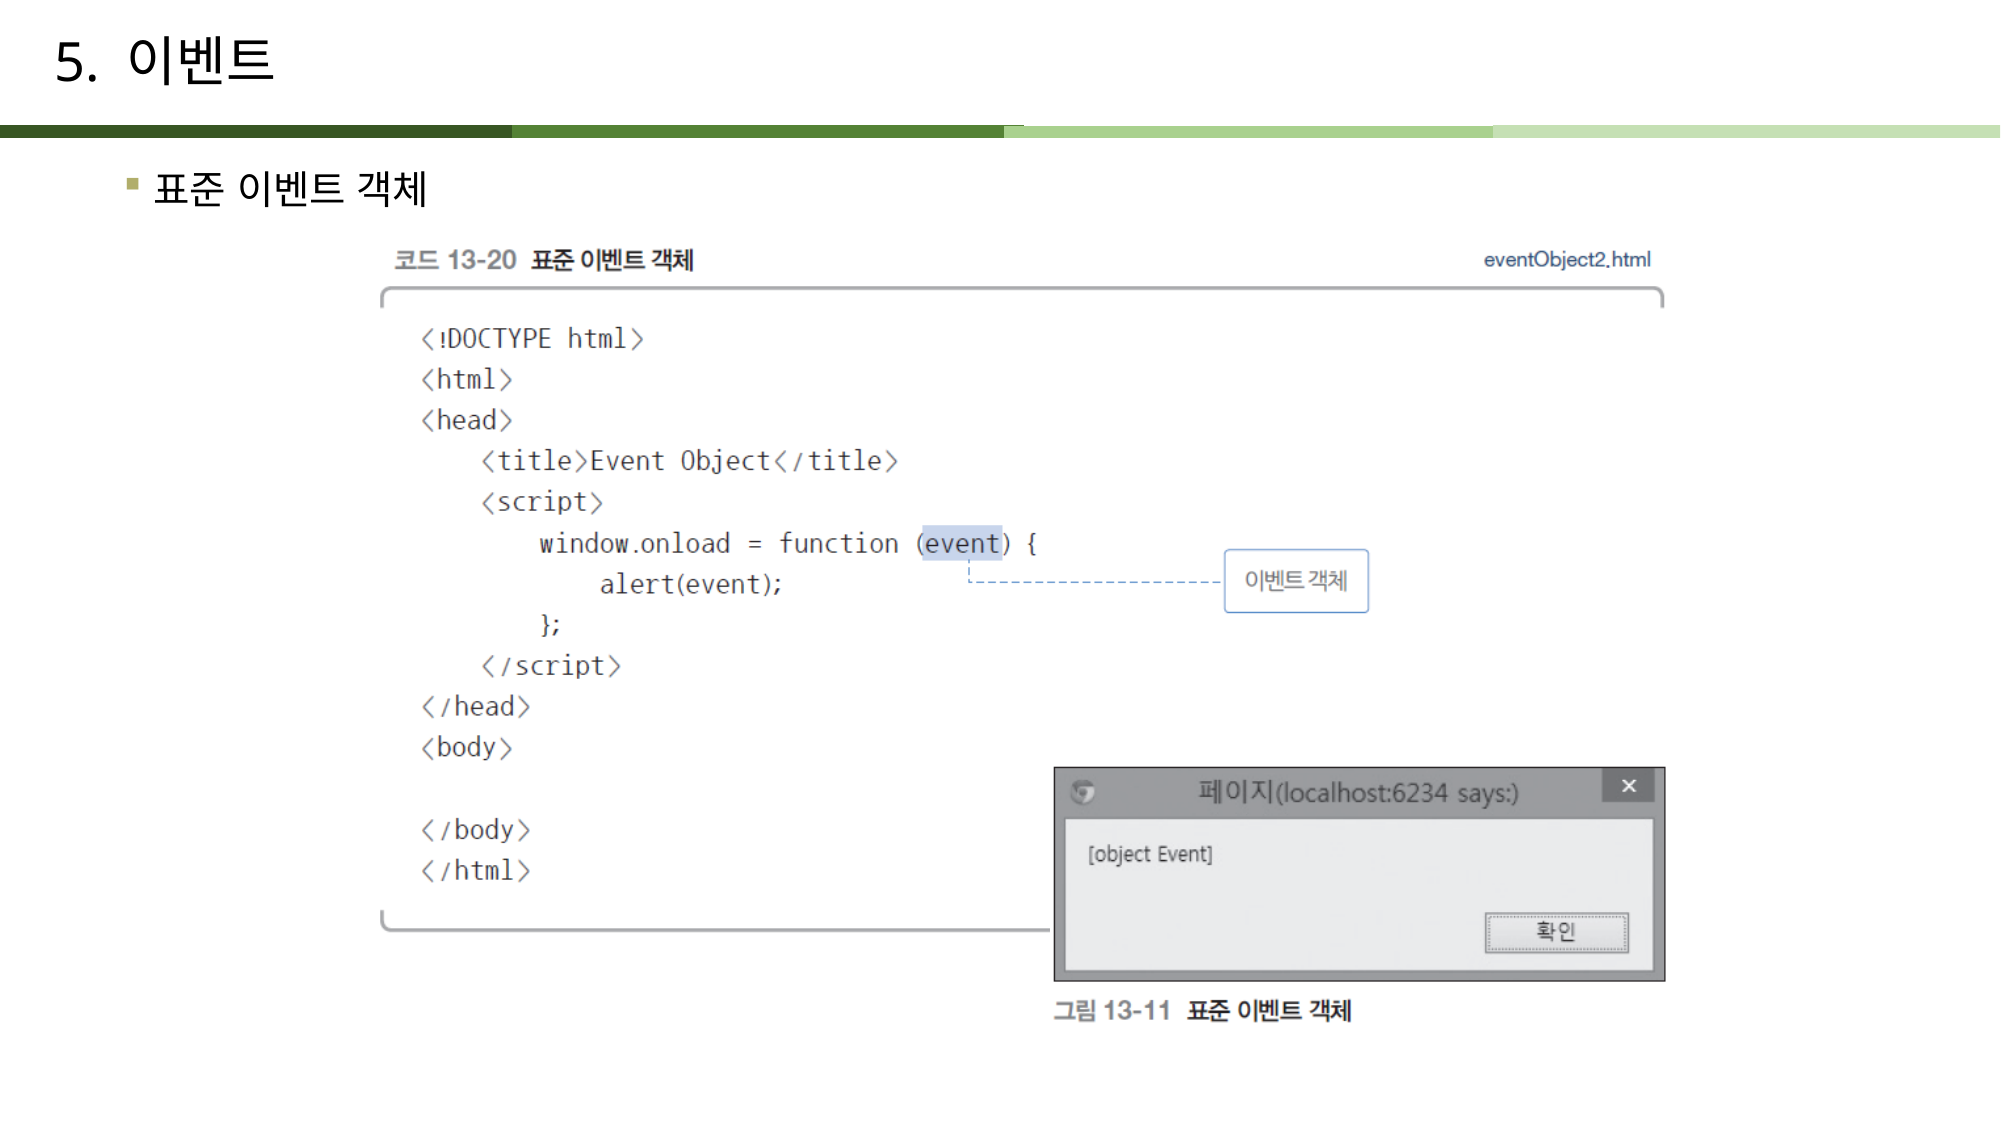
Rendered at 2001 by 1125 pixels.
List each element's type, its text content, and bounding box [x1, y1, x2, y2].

list 표준 이벤트 객체 [50, 152, 1950, 1091]
picture [379, 242, 1667, 1029]
title 5. 이벤트 [39, 17, 1765, 111]
